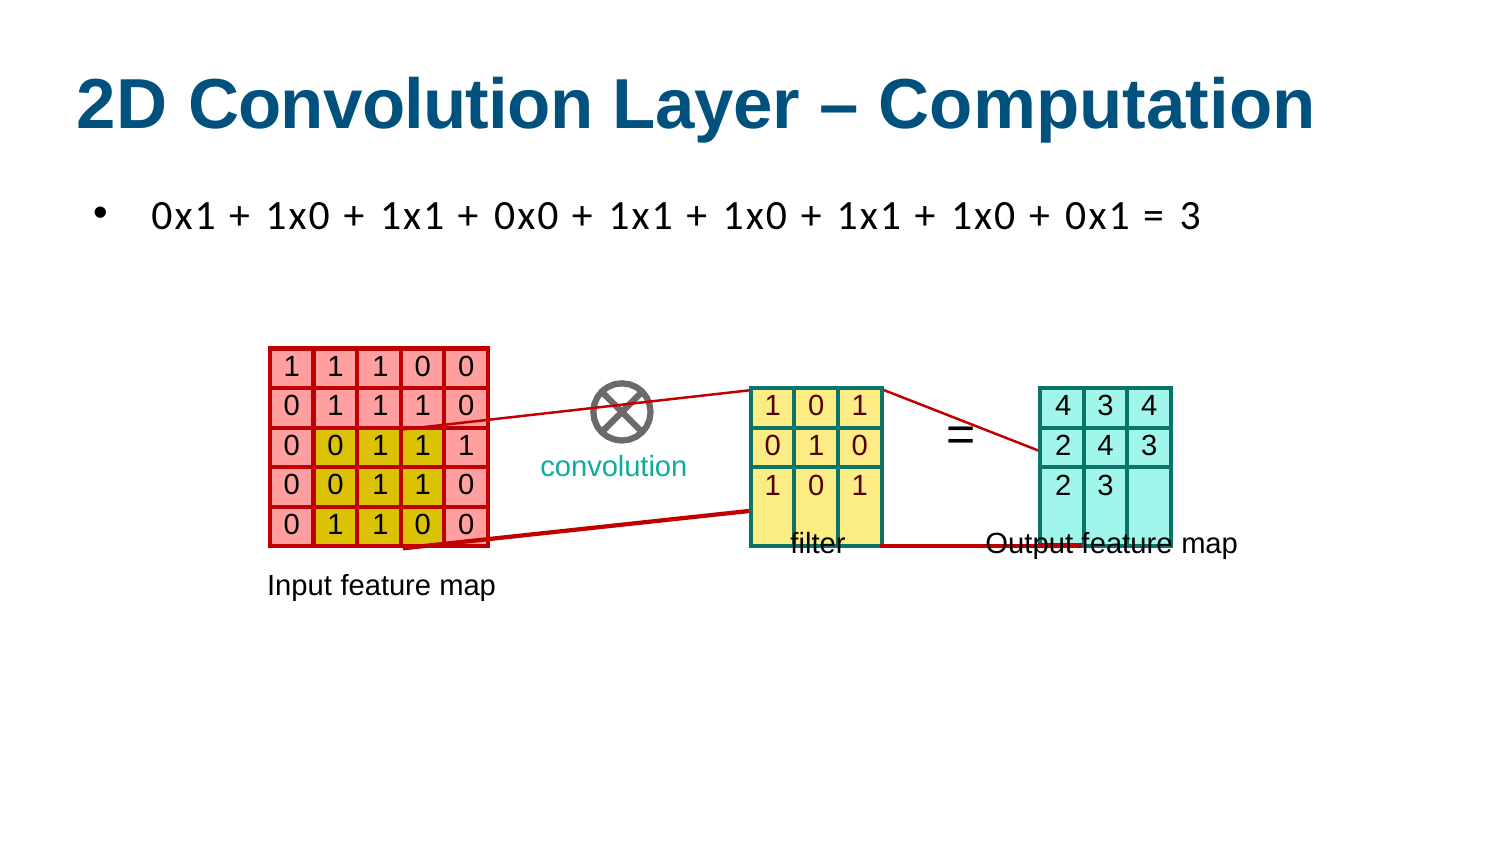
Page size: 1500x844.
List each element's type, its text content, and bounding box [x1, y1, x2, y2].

table_cell 0 [446, 509, 486, 543]
table_cell 0 [272, 509, 311, 544]
table_cell 0 [272, 469, 311, 505]
table_header = [884, 388, 1038, 544]
table_header 0 [446, 351, 486, 386]
table_header 0 [403, 351, 442, 386]
table_cell 1 [359, 509, 399, 544]
table_header 0 [796, 390, 836, 426]
table_cell 0 [796, 469, 836, 522]
table_cell 1 [753, 469, 792, 544]
text_box Output feature map [983, 521, 1239, 559]
table_cell 1 [359, 430, 399, 465]
table_cell 0 [446, 421, 486, 426]
table_header 1 [753, 390, 792, 426]
table_header 3 [1086, 390, 1125, 426]
table_header 1 [840, 390, 880, 426]
table_cell 1 [446, 430, 486, 465]
table_cell 3 [1129, 430, 1169, 465]
table_header 1 [272, 351, 311, 386]
table_cell [1129, 469, 1169, 521]
table_cell 1 [359, 469, 399, 505]
table_header 4 [1129, 390, 1169, 426]
text_box 0x1 + 1x0 + 1x1 + 0x0 + 1x1 + 1x0 + 1x1 + 1x0 + 0x1 = 3 [91, 185, 1206, 238]
table_cell 0 [753, 430, 792, 465]
table_cell 1 [359, 390, 399, 426]
table_cell 1 [840, 469, 880, 544]
table_cell 4 [1086, 430, 1125, 465]
table_cell 3 [1086, 469, 1125, 521]
table_cell 2 [1042, 430, 1082, 465]
table_cell 0 [272, 390, 311, 426]
text_box convolution [538, 445, 691, 483]
table_cell 1 [403, 430, 442, 465]
table_cell 0 [403, 509, 442, 544]
table_cell 0 [840, 430, 880, 465]
text_box Input feature map [264, 564, 497, 602]
table_cell 1 [403, 390, 442, 426]
title 2D Convolution Layer – Computation [74, 55, 1319, 199]
table_cell 0 [446, 390, 486, 424]
table_header 1 [359, 351, 399, 386]
table_cell 1 [796, 430, 836, 465]
table_cell 1 [316, 509, 355, 544]
text_box [593, 383, 649, 407]
table_cell 1 [403, 469, 442, 505]
table_header 4 [1042, 390, 1082, 426]
table_cell 0 [316, 430, 355, 465]
table_cell 0 [316, 469, 355, 505]
table_cell 1 [316, 390, 355, 426]
text_box [593, 402, 651, 441]
table_cell 0 [272, 430, 311, 465]
table_cell 0 [446, 469, 486, 505]
table_cell 2 [1042, 469, 1082, 521]
text_box filter [788, 522, 849, 560]
table_cell 0 [453, 540, 486, 544]
table_header 1 [316, 351, 355, 386]
